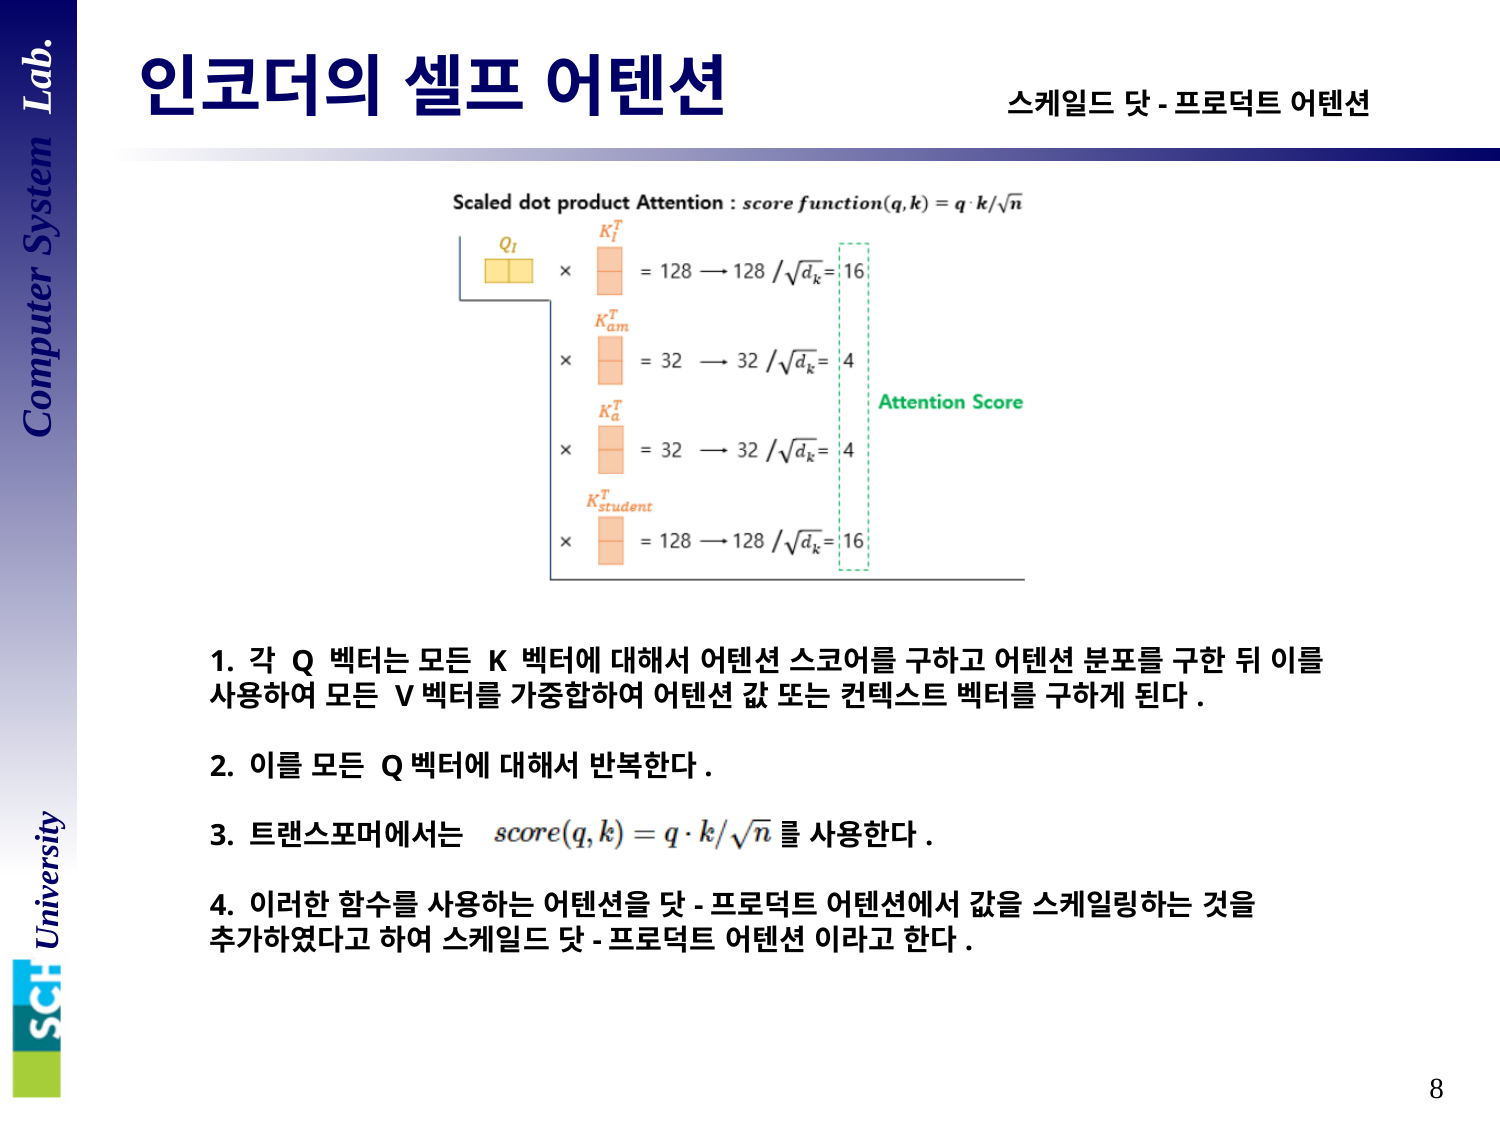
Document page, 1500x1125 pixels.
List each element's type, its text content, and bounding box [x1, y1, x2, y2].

text_box 스케일드 닷-프로덕트 어텐션 [992, 63, 1454, 143]
title 인코더의 셀프 어텐션 [123, 25, 1460, 143]
text_box 1. 각 Q 벡터는 모든 K 벡터에 대해서 어텐션 스코어를 구하고 어텐션 분포를 구한 뒤 이를 사용하여 모든 V벡터를 가중합하여 어텐션 값 또는 컨텍스트 벡터를 구하게 된다. 2. 이를 모든 Q벡터에 대해서 반복한다. 3. 트랜스포머에서는 함수를 사용한다. 4. 이러한 함수를 사용하는 어텐션을 닷-프로덕트 어텐션에서 값을 스케일링하는 것을 추가하였다고 하여 스케일드 닷-프로덕트 어텐션 이라고 한다. [194, 586, 1365, 1083]
picture [492, 812, 782, 857]
picture [5, 952, 69, 1104]
picture [441, 183, 1059, 598]
